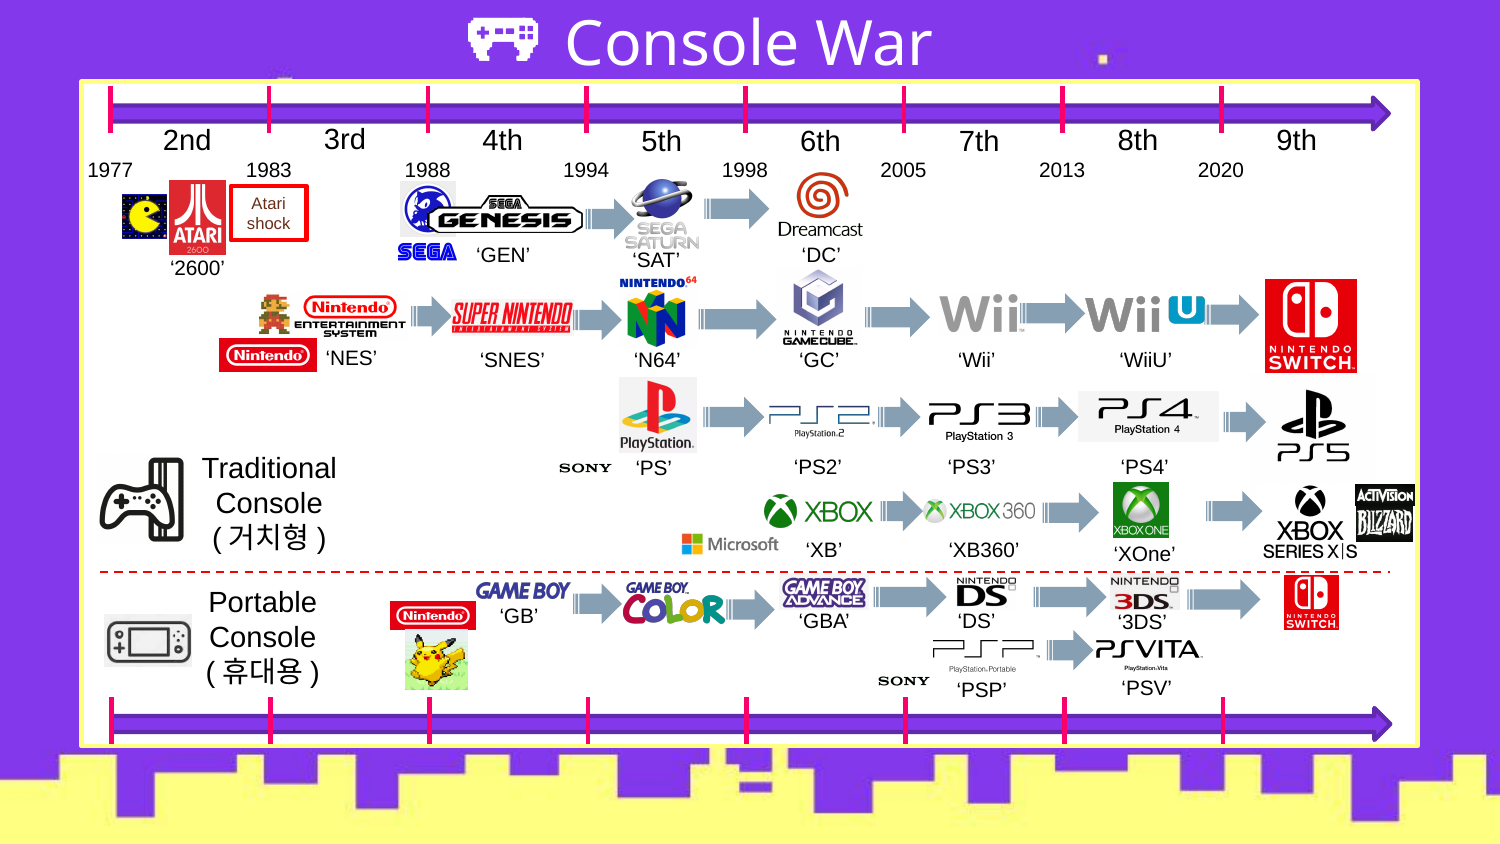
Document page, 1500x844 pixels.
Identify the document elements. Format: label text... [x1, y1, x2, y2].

picture [1284, 574, 1340, 631]
picture [922, 499, 1035, 524]
picture [776, 266, 863, 346]
picture [779, 573, 869, 611]
picture [475, 581, 571, 600]
picture [169, 180, 226, 255]
picture [625, 179, 699, 249]
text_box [111, 696, 1391, 744]
picture [451, 298, 574, 336]
picture [761, 171, 879, 238]
picture [1250, 279, 1415, 560]
picture [926, 399, 1033, 445]
picture [122, 193, 168, 239]
picture [398, 180, 584, 270]
picture [677, 494, 873, 561]
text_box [0, 0, 1500, 844]
picture [96, 454, 187, 545]
text_box ☆ Multi Platform(멀티플랫폼) 과 Native Platform(단일플랫폼) ☆ 총 매출액과 게임수의 비율이 거의 동일 [105, 572, 1384, 637]
picture [1113, 482, 1169, 538]
picture [1089, 638, 1208, 673]
picture [956, 576, 1017, 610]
picture [619, 275, 698, 348]
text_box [71, 86, 1390, 190]
picture [618, 376, 698, 453]
picture [937, 293, 1026, 335]
picture [1110, 573, 1180, 610]
picture [877, 665, 930, 696]
picture [1085, 295, 1205, 332]
text_box ☆ Multi Platform(멀티플랫폼) 과 Native Platform(단일플랫폼) ☆ 총 매출액과 게임수의 비율이 거의 동일 [930, 643, 1043, 696]
picture [390, 601, 477, 690]
picture [1078, 391, 1219, 443]
picture [756, 400, 885, 444]
picture [219, 291, 408, 372]
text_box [464, 14, 542, 64]
picture [104, 613, 192, 667]
picture [933, 639, 1040, 673]
picture [559, 453, 612, 483]
picture [623, 582, 726, 625]
